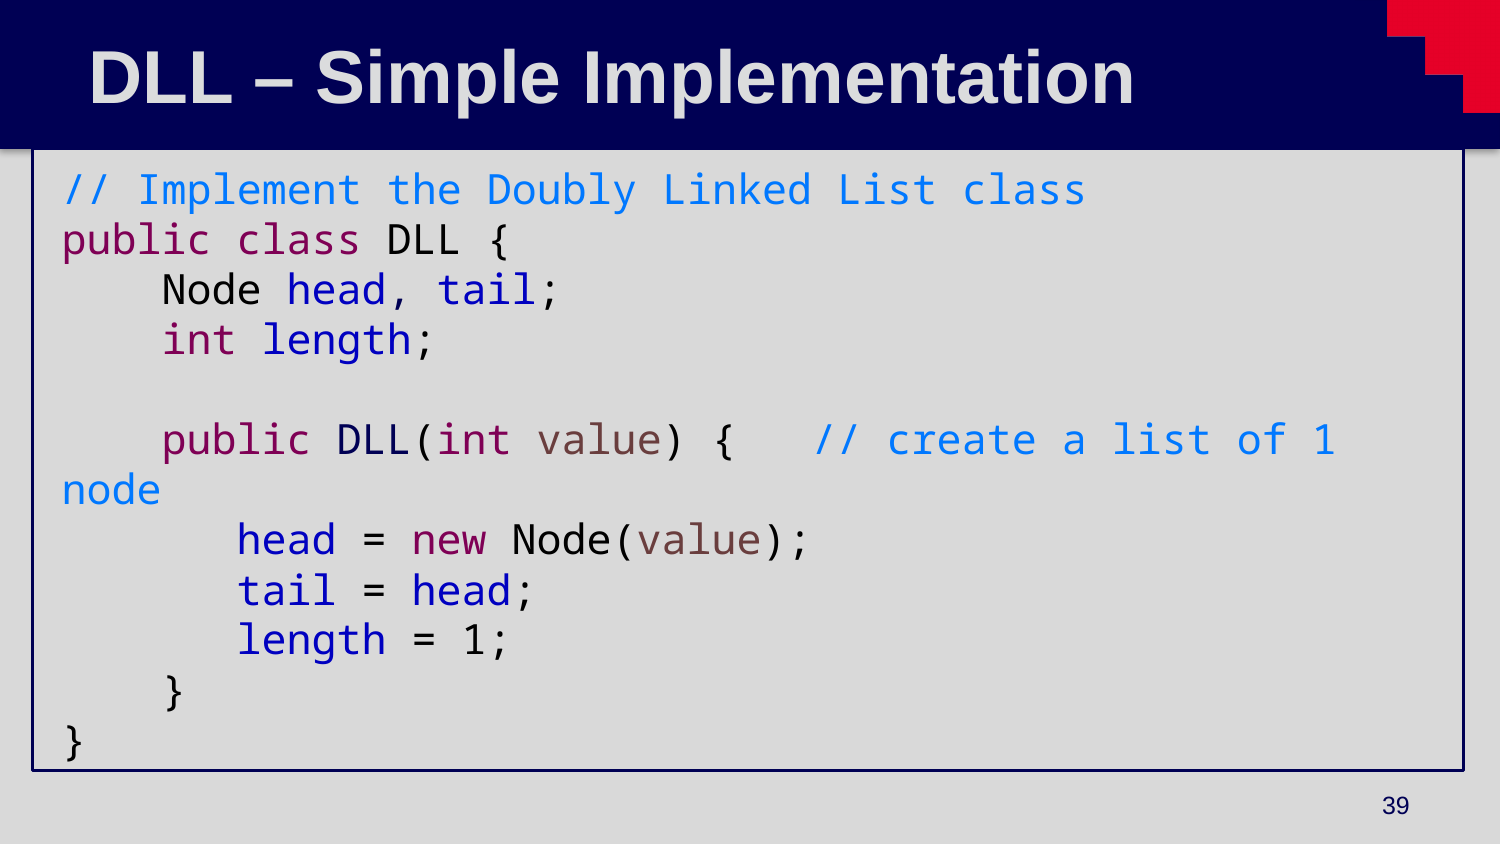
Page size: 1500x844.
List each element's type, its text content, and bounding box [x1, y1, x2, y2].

slide_number 39 [1074, 782, 1425, 827]
picture [1387, 0, 1500, 113]
title DLL – Simple Implementation [0, 0, 1356, 150]
list // Implement the Doubly Linked List class public class DLL { Node head, tail; int length; public DLL(int value) { // create a list of 1 node head = new Node(value); tail = head; length = 1; } } [31, 146, 1465, 772]
